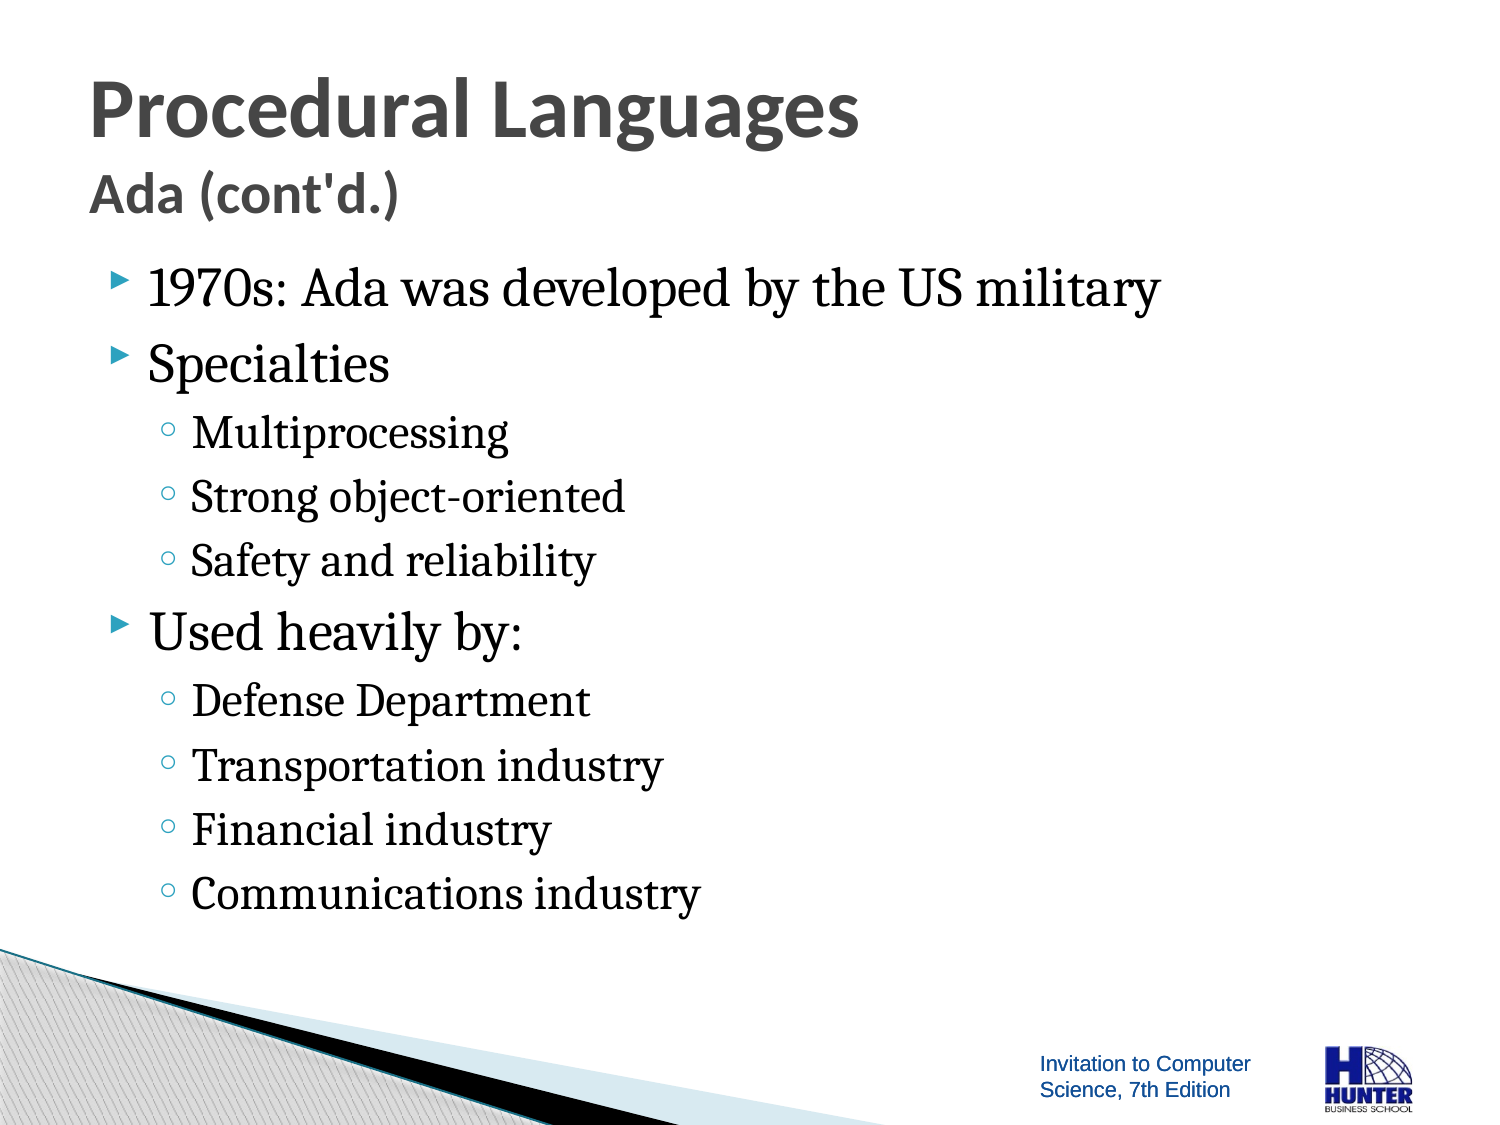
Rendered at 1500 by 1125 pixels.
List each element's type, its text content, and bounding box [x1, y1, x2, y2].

picture [1325, 1046, 1413, 1113]
list 1970s: Ada was developed by the US military Specialties Multiprocessing Strong object-oriented Safety and reliability Used heavily by: Defense Department Transportation industry Financial industry Communications industry [75, 243, 1425, 986]
title Procedural Languages Ada (cont'd.) [75, 45, 1425, 233]
